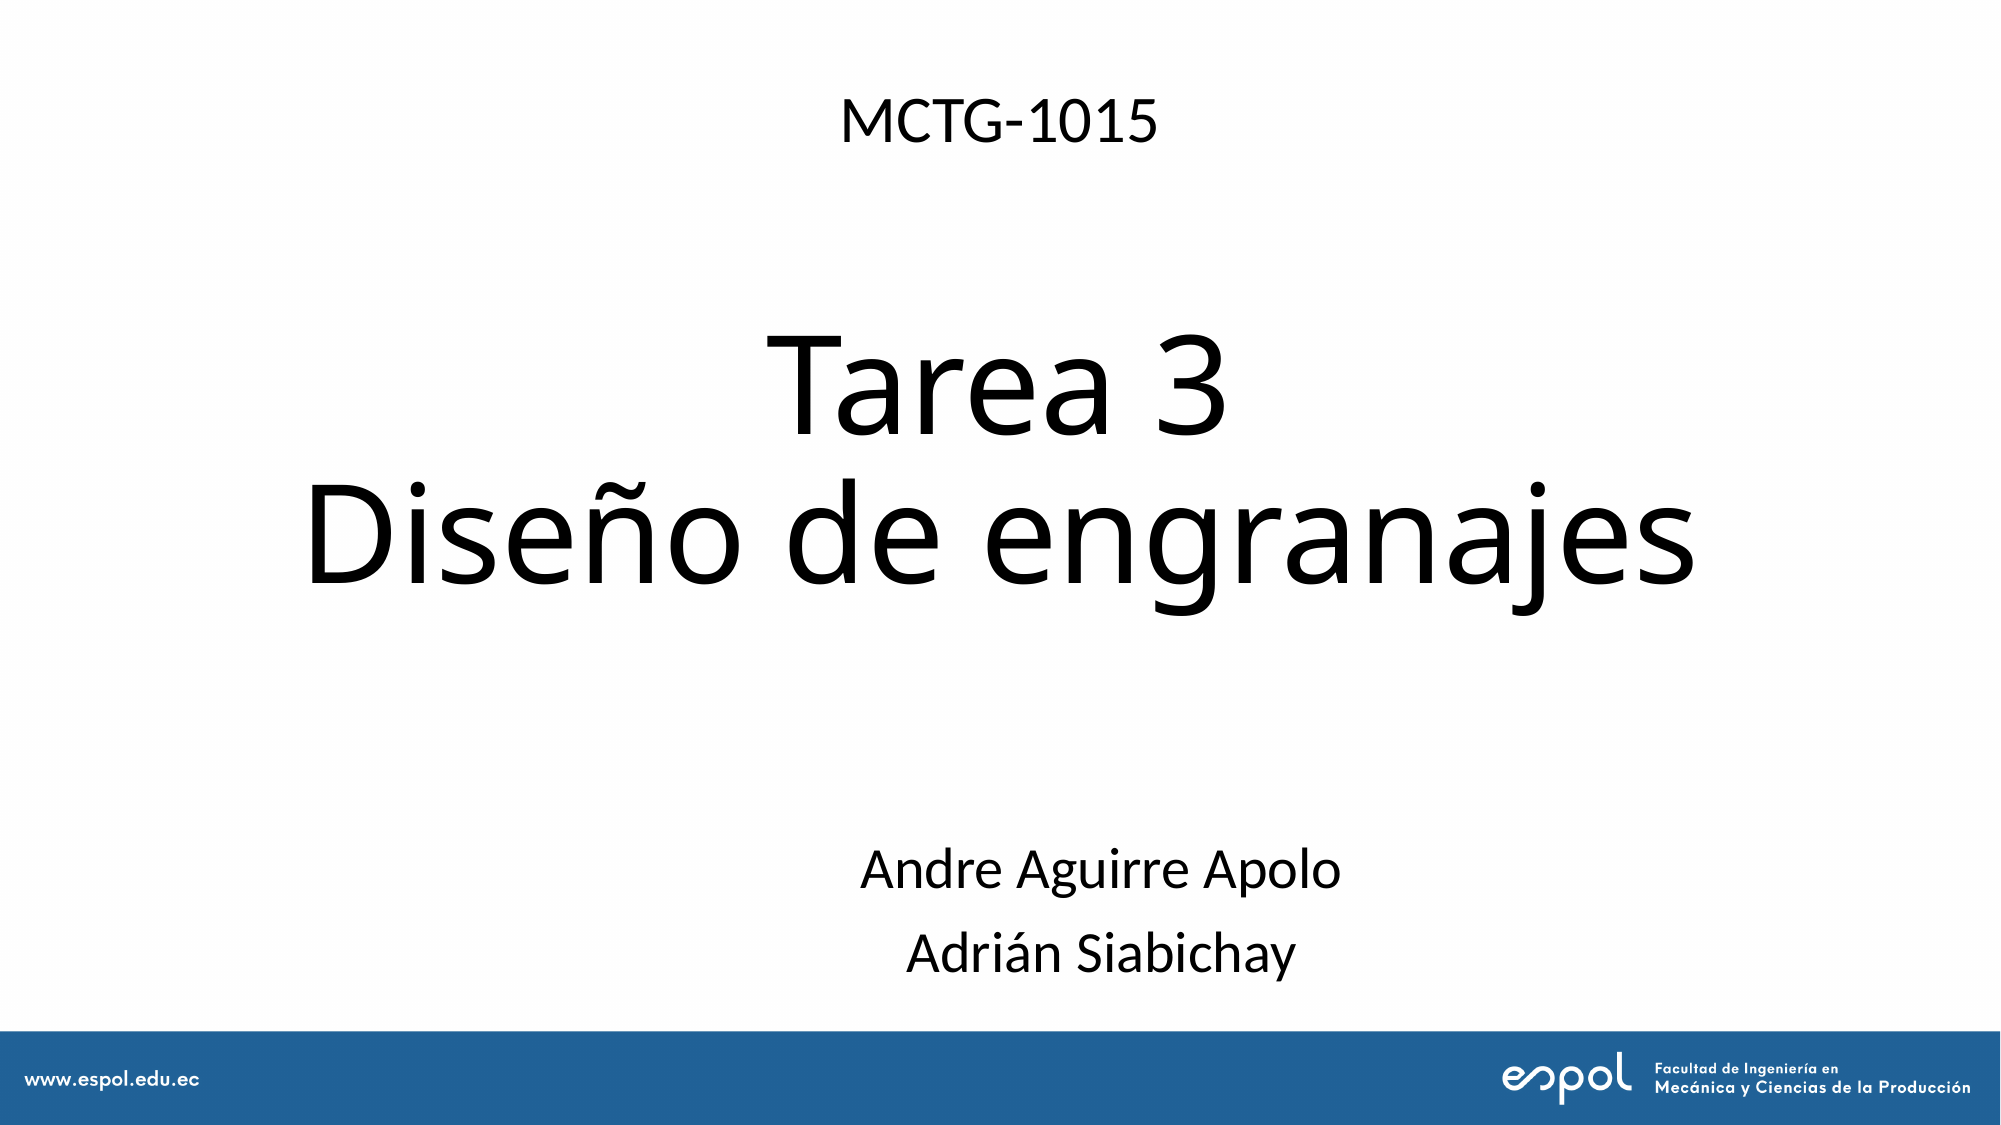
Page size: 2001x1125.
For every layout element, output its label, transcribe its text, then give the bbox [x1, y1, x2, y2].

subtitle Andre Aguirre Apolo Adrián Siabichay [831, 830, 1373, 1000]
picture [0, 0, 2001, 1125]
text_box MCTG-1015 [249, 77, 1750, 160]
title Tarea 3 Diseño de engranajes [249, 274, 1750, 621]
